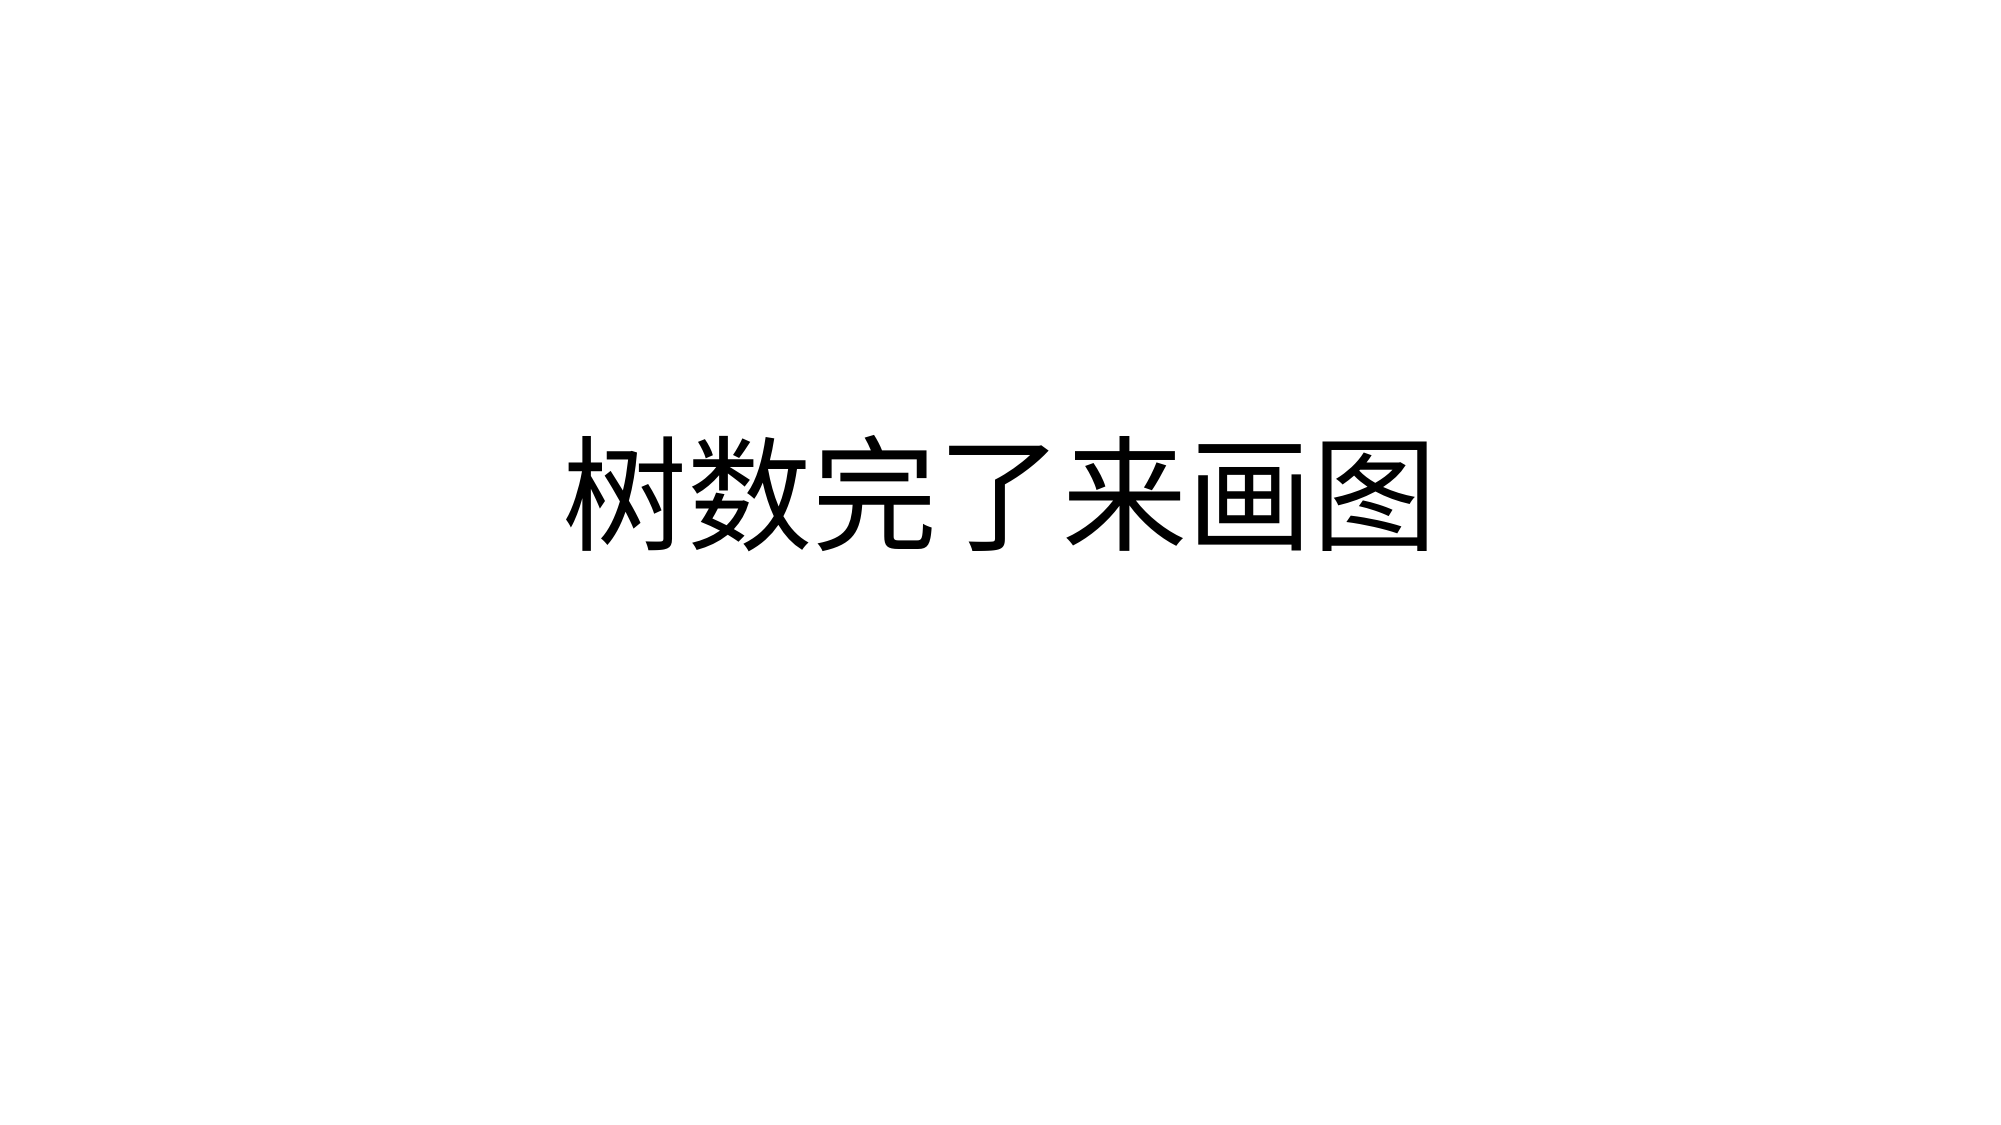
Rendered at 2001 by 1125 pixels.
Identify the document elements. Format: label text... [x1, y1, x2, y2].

title 树数完了来画图 [249, 184, 1750, 576]
